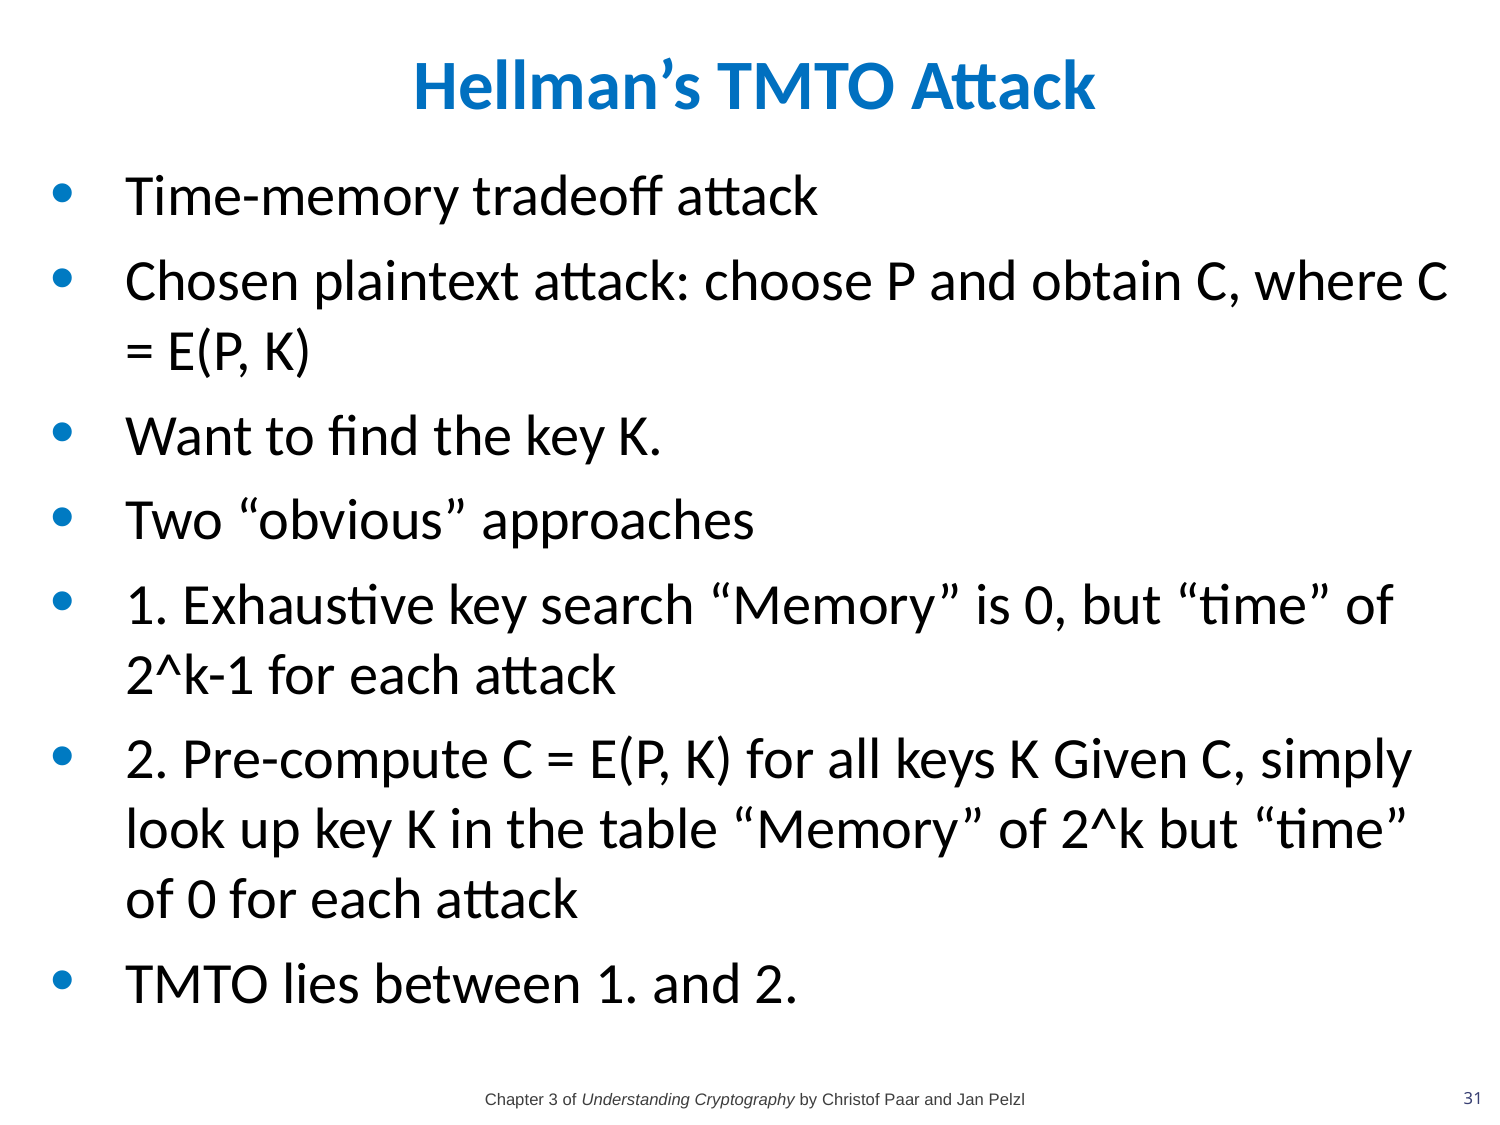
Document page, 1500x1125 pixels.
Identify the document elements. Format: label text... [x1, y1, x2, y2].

slide_number 31 [1399, 1087, 1484, 1118]
list Time-memory tradeoff attack Chosen plaintext attack: choose P and obtain C, where C = E(P, K) Want to find the key K. Two “obvious” approaches 1. Exhaustive key search “Memory” is 0, but “time” of 2^k-1 for each attack 2. Pre-compute C = E(P, K) for all keys K Given C, simply look up key K in the table “Memory” of 2^k but “time” of 0 for each attack TMTO lies between 1. and 2. [35, 149, 1476, 1051]
title Hellman’s TMTO Attack [38, 24, 1473, 138]
footer Chapter 3 of Understanding Cryptography by Christof Paar and Jan Pelzl [400, 1084, 1110, 1121]
